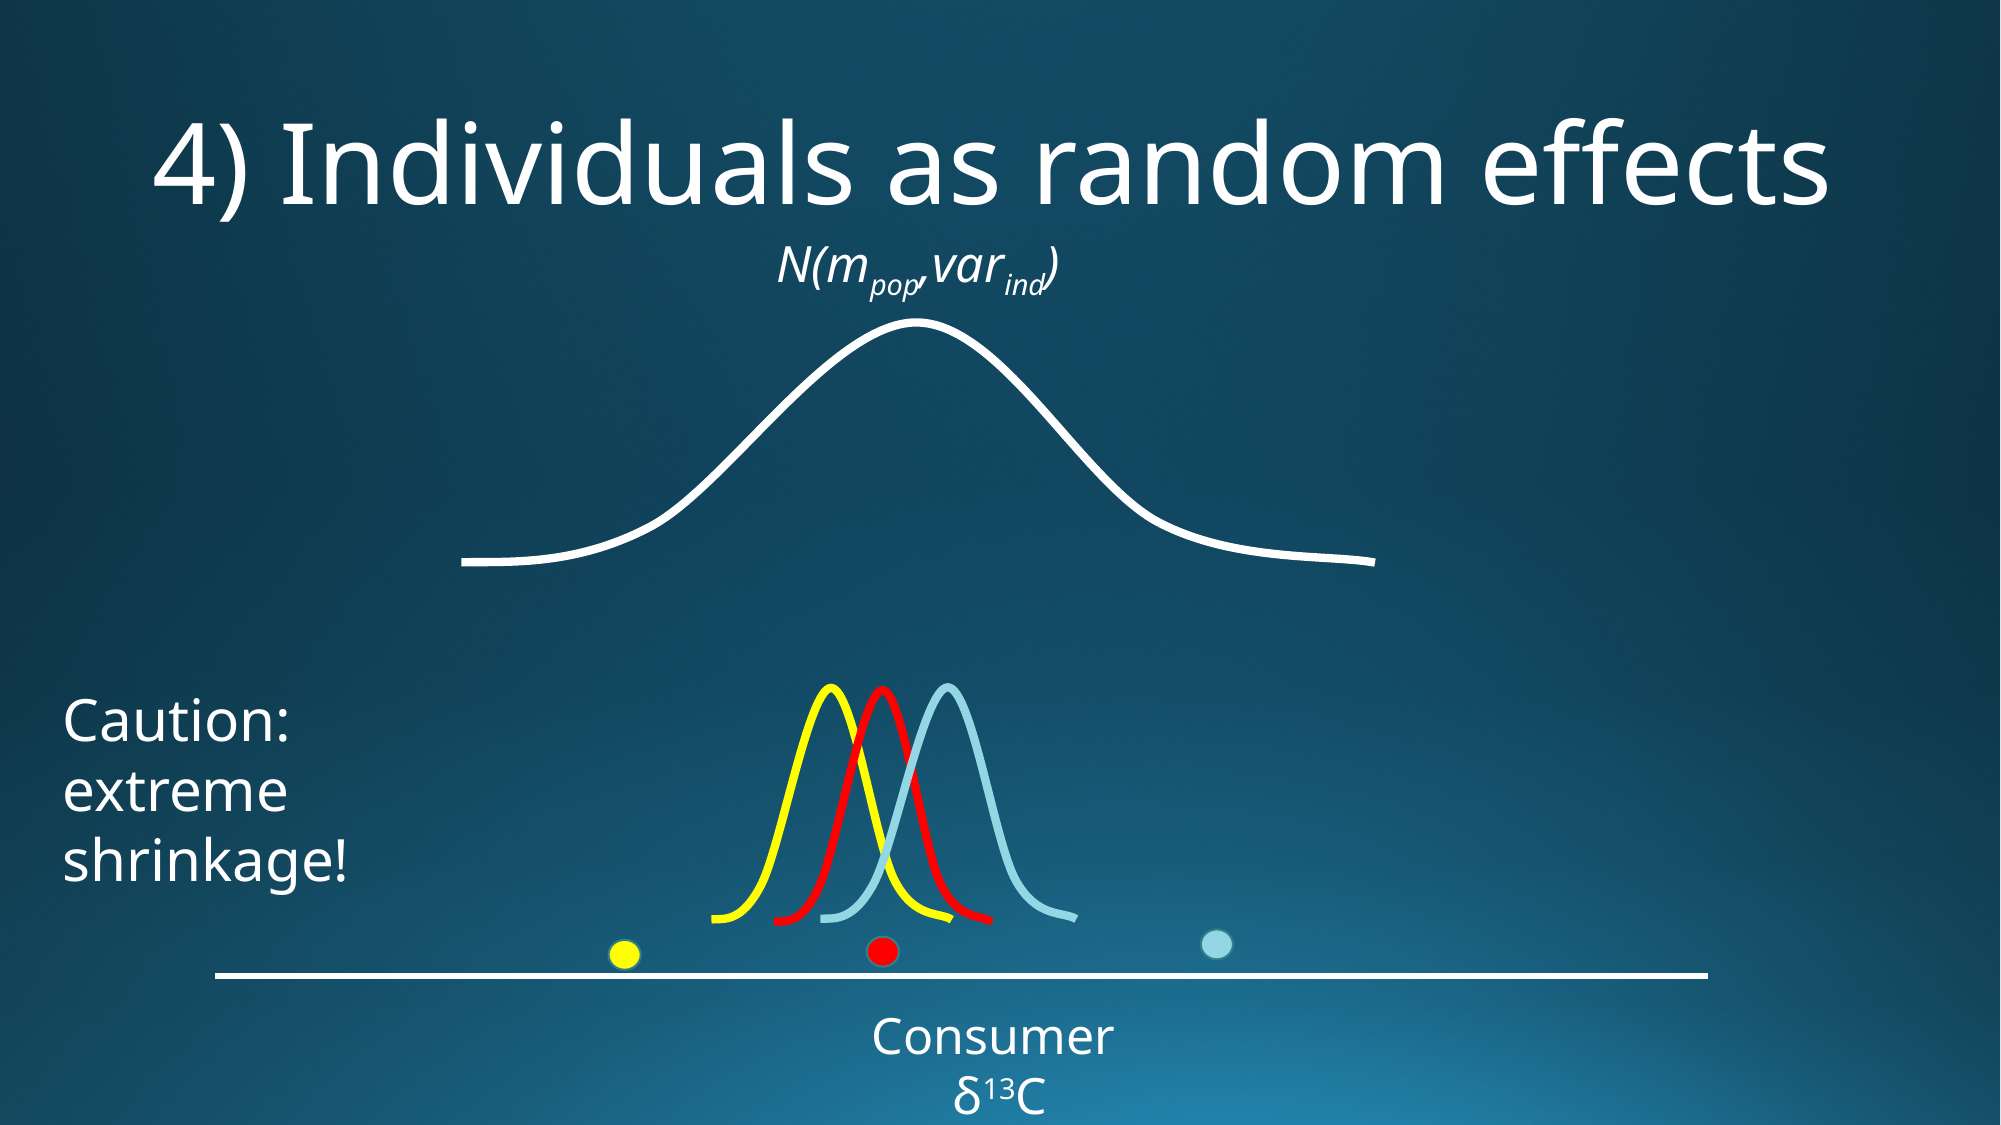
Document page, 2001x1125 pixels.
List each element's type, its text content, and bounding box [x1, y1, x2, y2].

title 4) Individuals as random effects [137, 59, 1863, 278]
text_box Consumer δ13C [820, 996, 1180, 1125]
text_box [865, 935, 901, 968]
text_box [1199, 928, 1235, 961]
picture [0, 0, 2001, 1125]
text_box [820, 686, 1077, 920]
text_box [773, 689, 993, 923]
text_box [607, 938, 642, 971]
text_box [711, 687, 857, 920]
text_box Caution: extreme shrinkage! [47, 675, 545, 901]
text_box [461, 321, 1376, 564]
text_box N(mpop,varind) [708, 225, 1128, 309]
